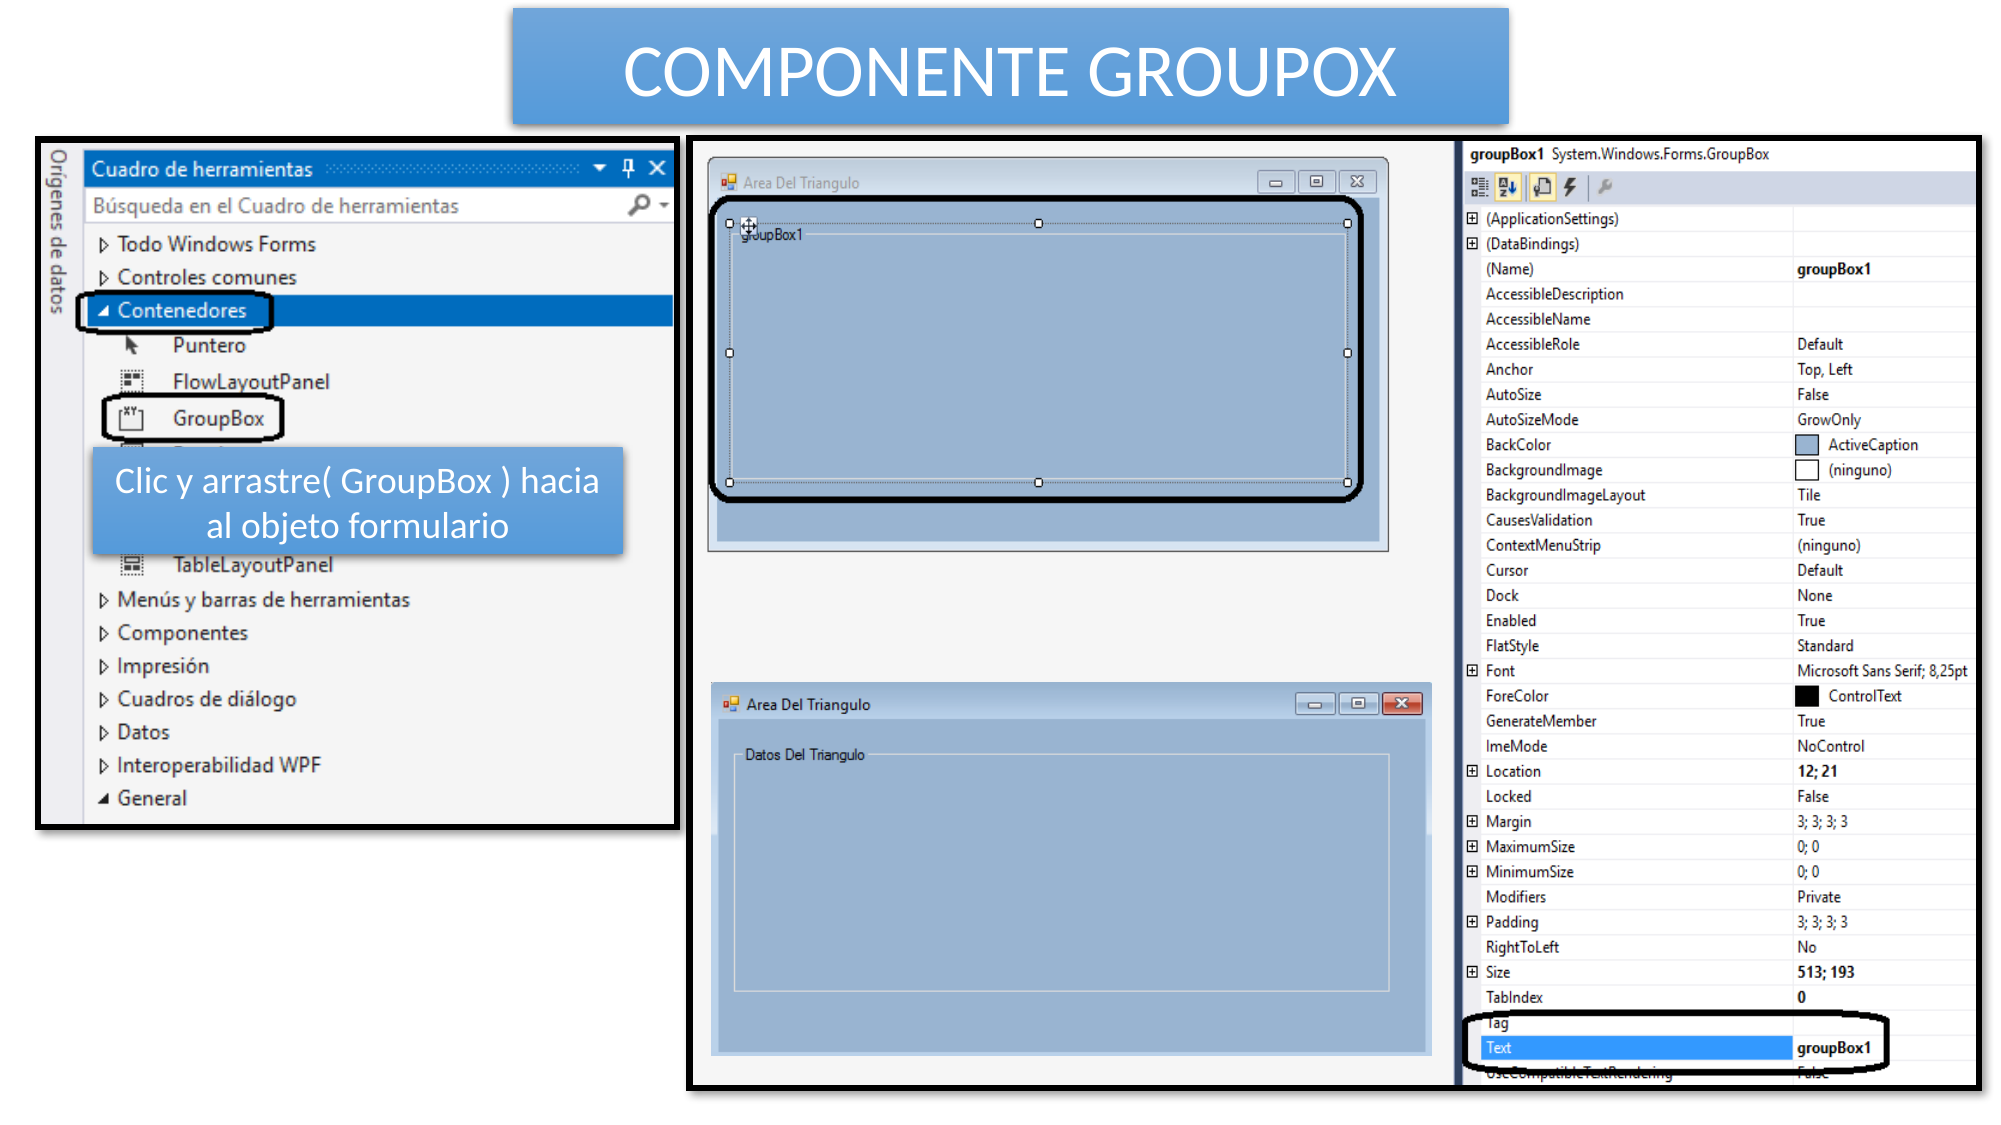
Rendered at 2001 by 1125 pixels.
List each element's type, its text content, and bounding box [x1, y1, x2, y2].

picture [692, 141, 1976, 1085]
picture [41, 142, 675, 825]
text_box COMPONENTE GROUPOX [513, 8, 1509, 124]
